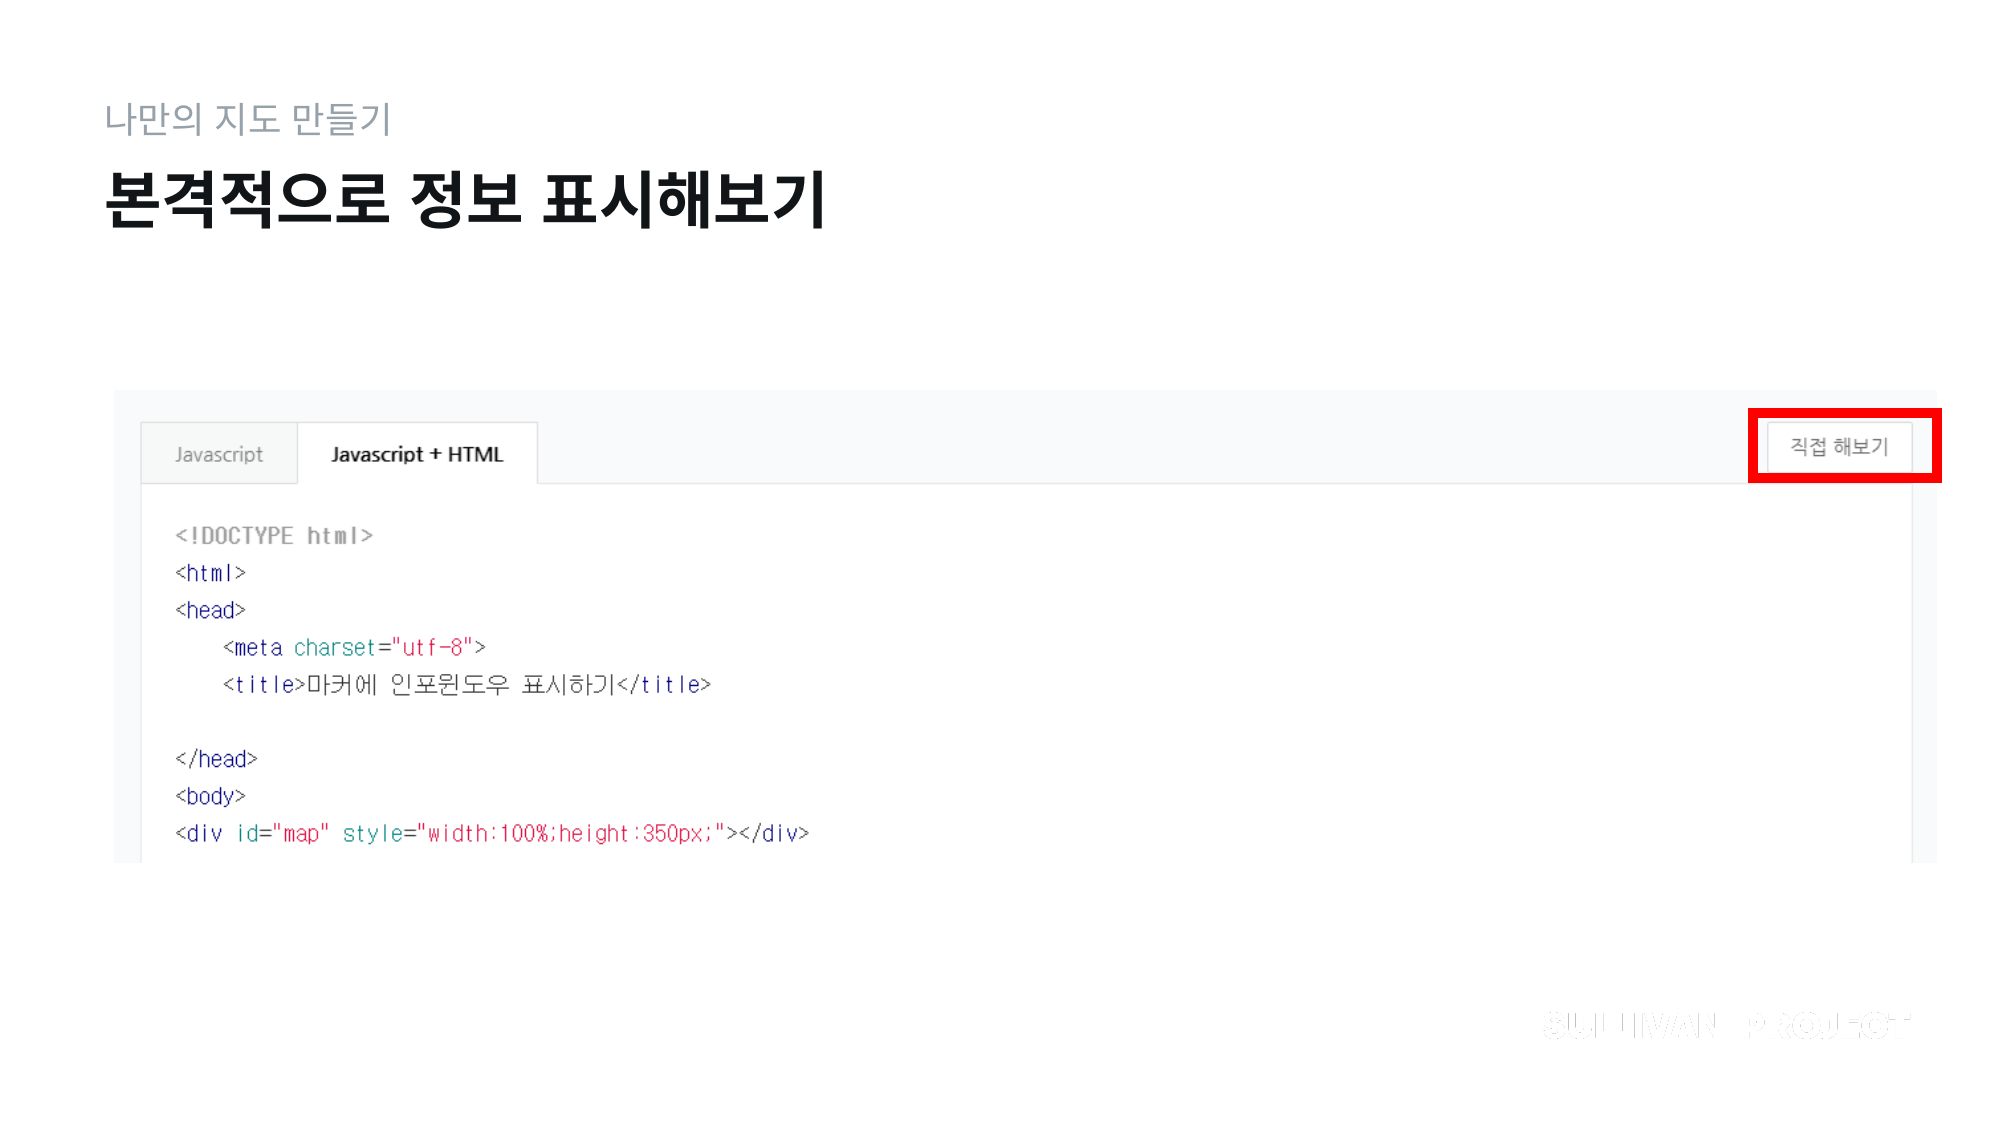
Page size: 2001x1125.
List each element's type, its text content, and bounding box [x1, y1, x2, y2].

text_box 나만의 지도 만들기 [99, 92, 693, 145]
picture [114, 390, 1937, 863]
text_box 본격적으로 정보 표시해보기 [99, 156, 1333, 241]
picture [1543, 1007, 1914, 1039]
